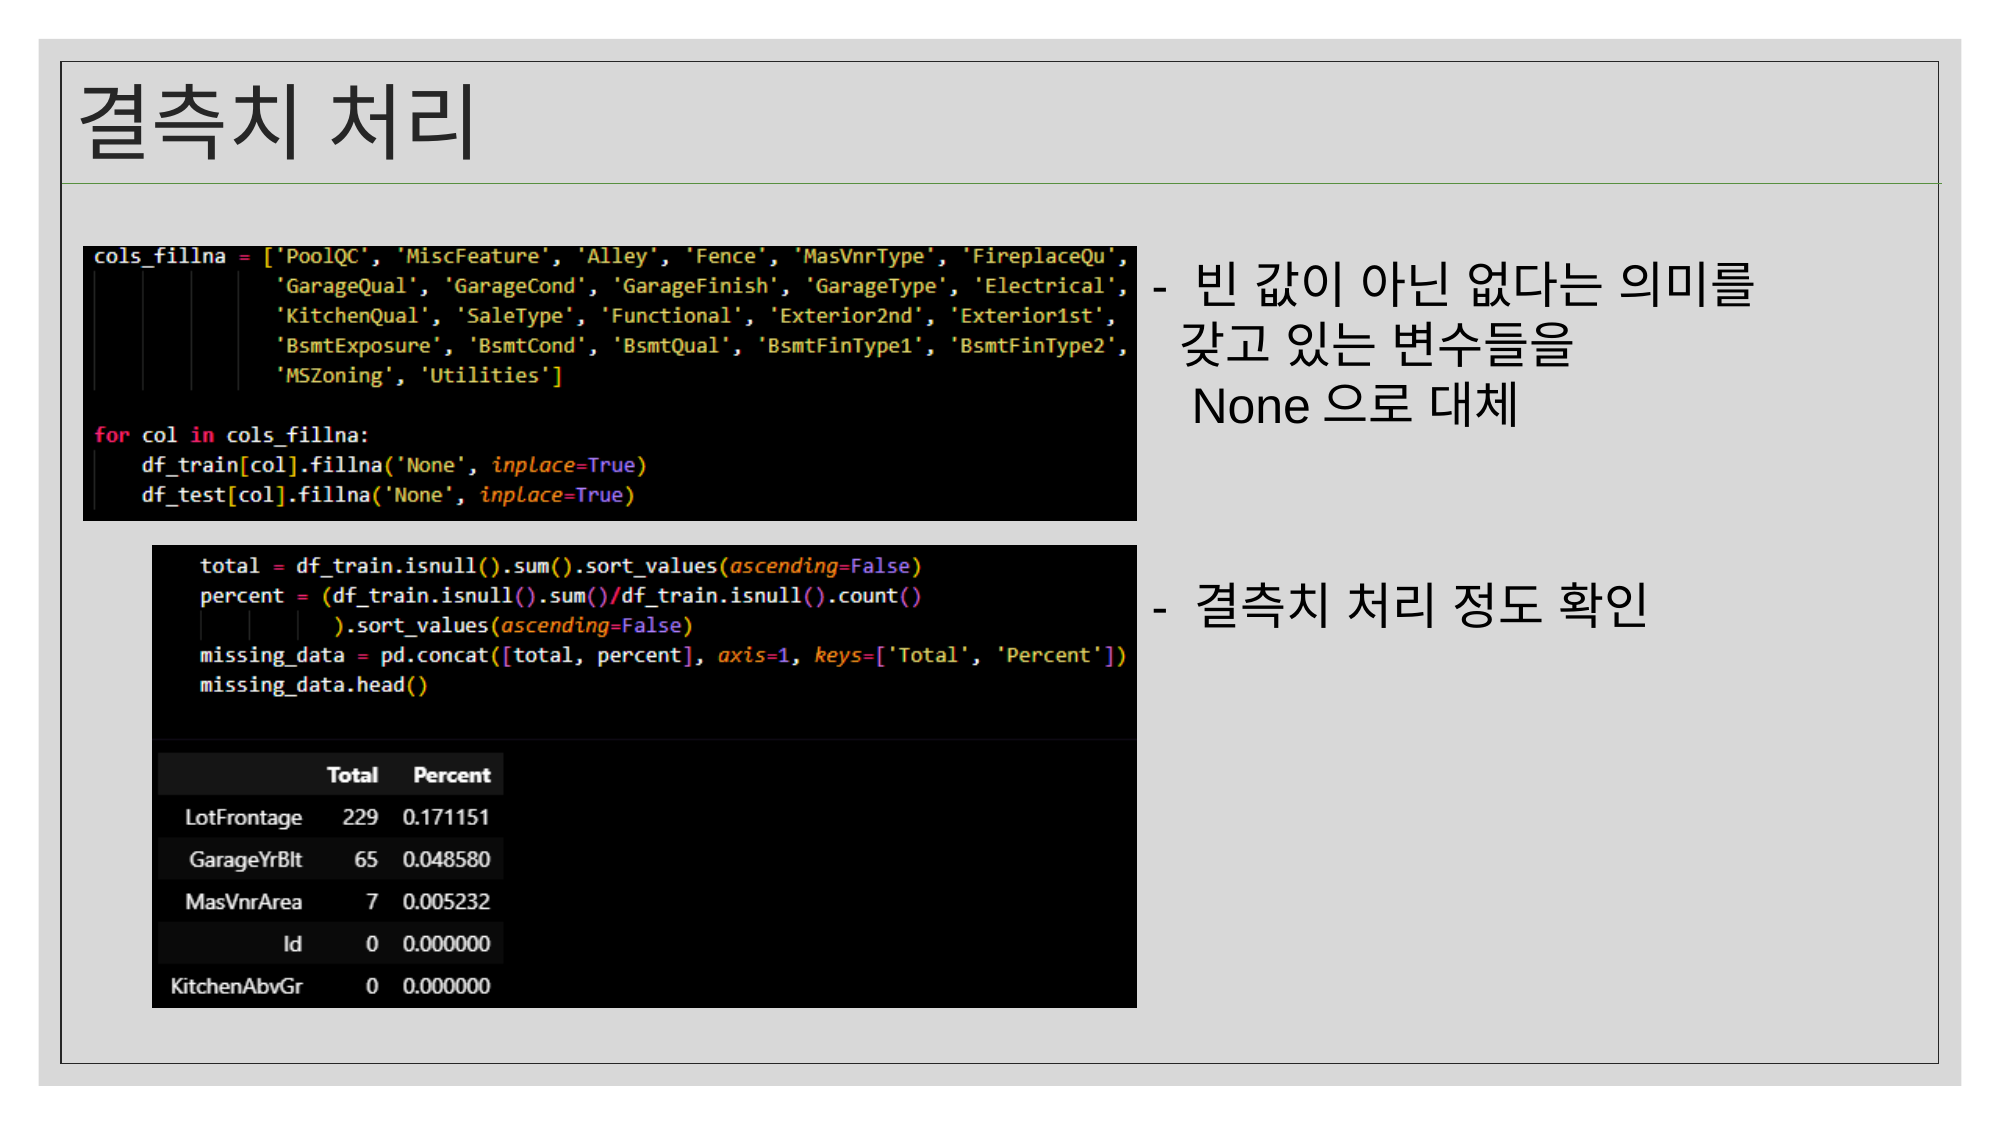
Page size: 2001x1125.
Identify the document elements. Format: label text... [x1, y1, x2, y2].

picture [83, 246, 1138, 521]
text_box - 결측치 처리 정도 확인 [1142, 567, 1877, 643]
title 결측치 처리 [60, 54, 1317, 200]
picture [152, 545, 1138, 1008]
text_box - 빈 값이 아닌 없다는 의미를 갖고 있는 변수들을 None으로 대체 [1140, 246, 1877, 442]
